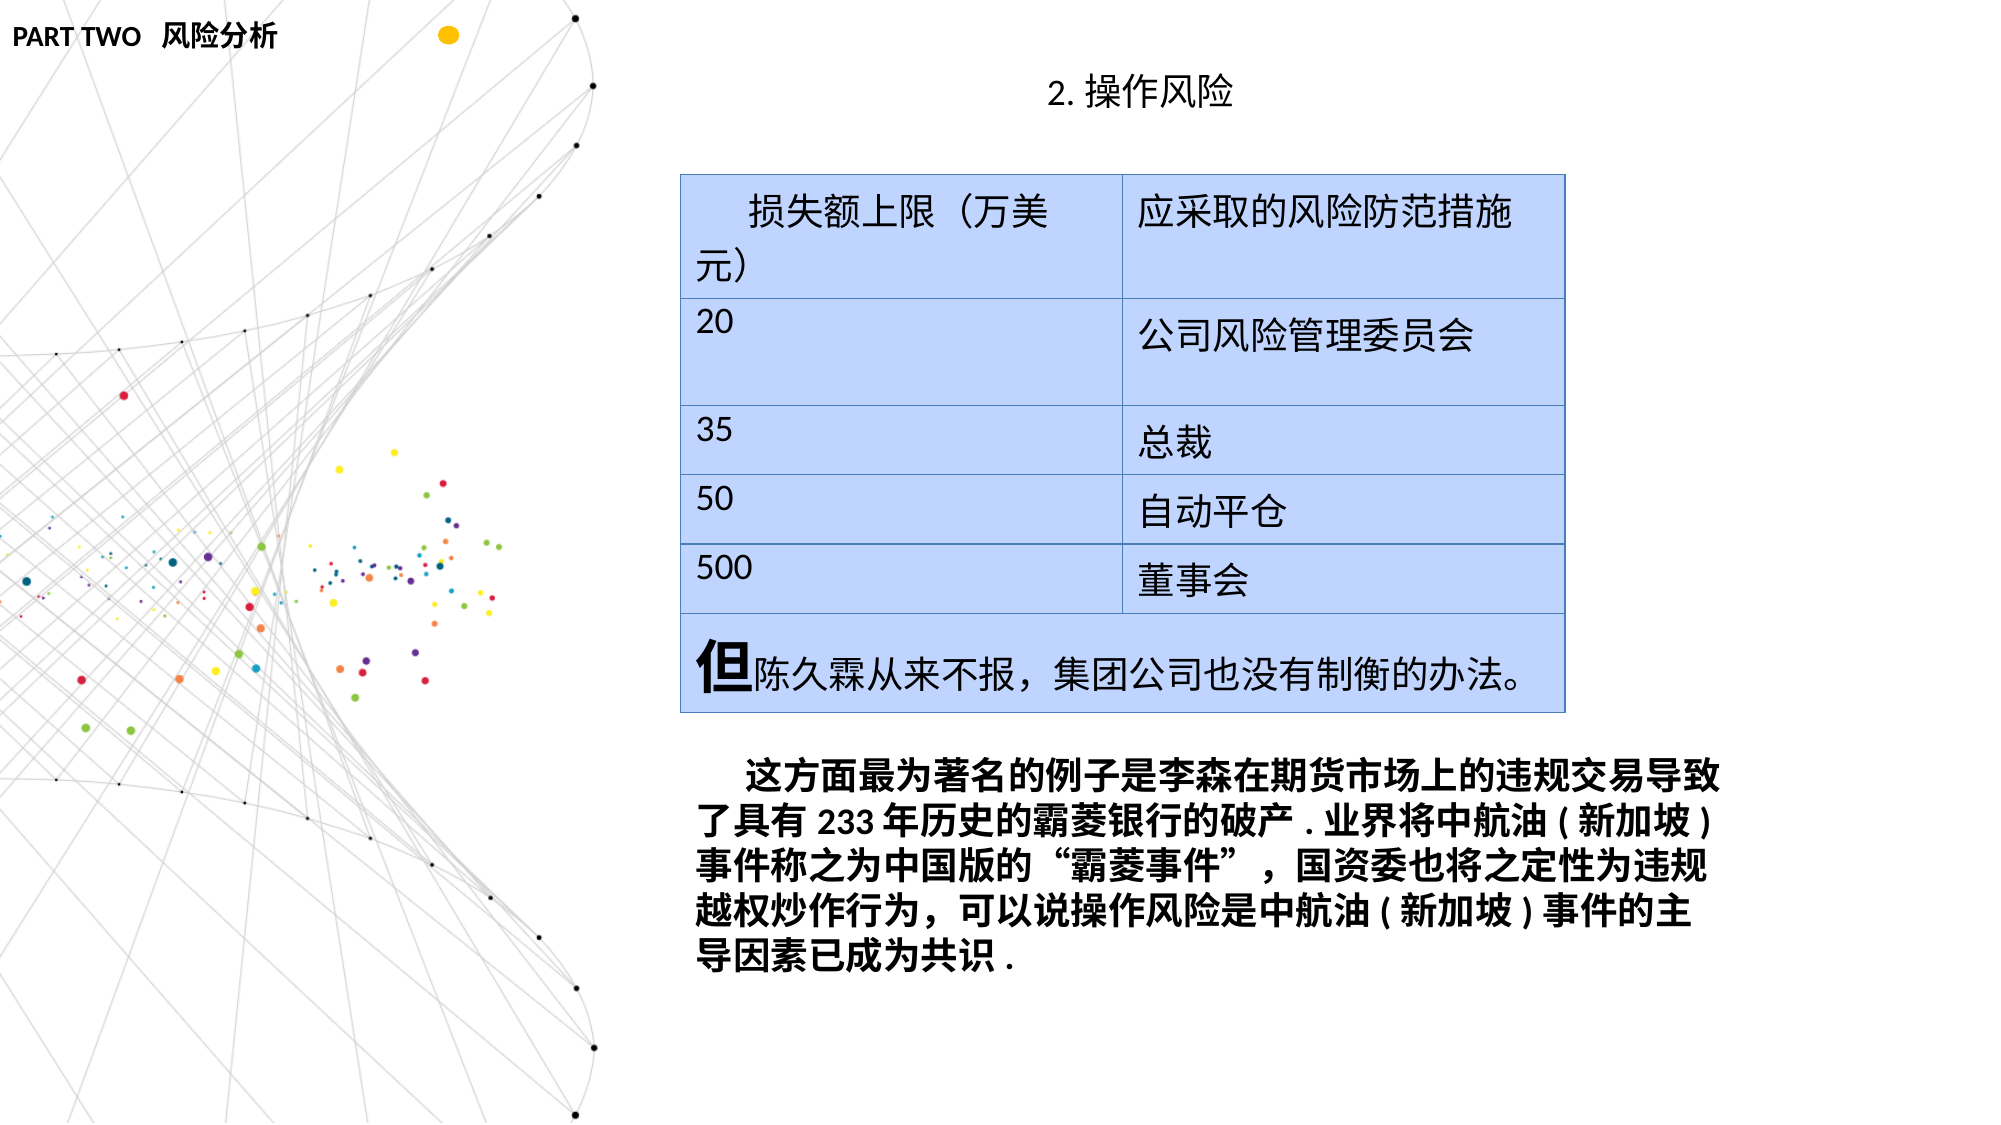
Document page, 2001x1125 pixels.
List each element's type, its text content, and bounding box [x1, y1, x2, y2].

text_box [0, 9, 460, 61]
picture [0, 0, 688, 1123]
table_header 损失额上限（万美元） [681, 175, 1122, 298]
table_cell 35 [681, 406, 1122, 474]
text_box 这方面最为著名的例子是李森在期货市场上的违规交易导致了具有233年历史的霸菱银行的破产.业界将中航油(新加坡)事件称之为中国版的“霸菱事件”，国资委也将之定性为违规越权炒作行为，可以说操作风险是中航油(新加坡)事件的主导因素已成为共识. [680, 744, 1740, 985]
table_cell 20 [681, 299, 1122, 405]
table_cell 公司风险管理委员会 [1123, 299, 1564, 405]
table_cell 50 [681, 475, 1122, 543]
table_cell 但陈久霖从来不报，集团公司也没有制衡的办法。 [681, 614, 1564, 698]
table_cell 自动平仓 [1123, 475, 1564, 543]
text_box 2.操作风险 [1032, 60, 1250, 121]
text_box [680, 698, 1832, 829]
table_cell 500 [681, 545, 1122, 613]
table_cell 总裁 [1123, 406, 1564, 474]
table_header 应采取的风险防范措施 [1123, 175, 1564, 298]
table_cell 董事会 [1123, 545, 1564, 613]
